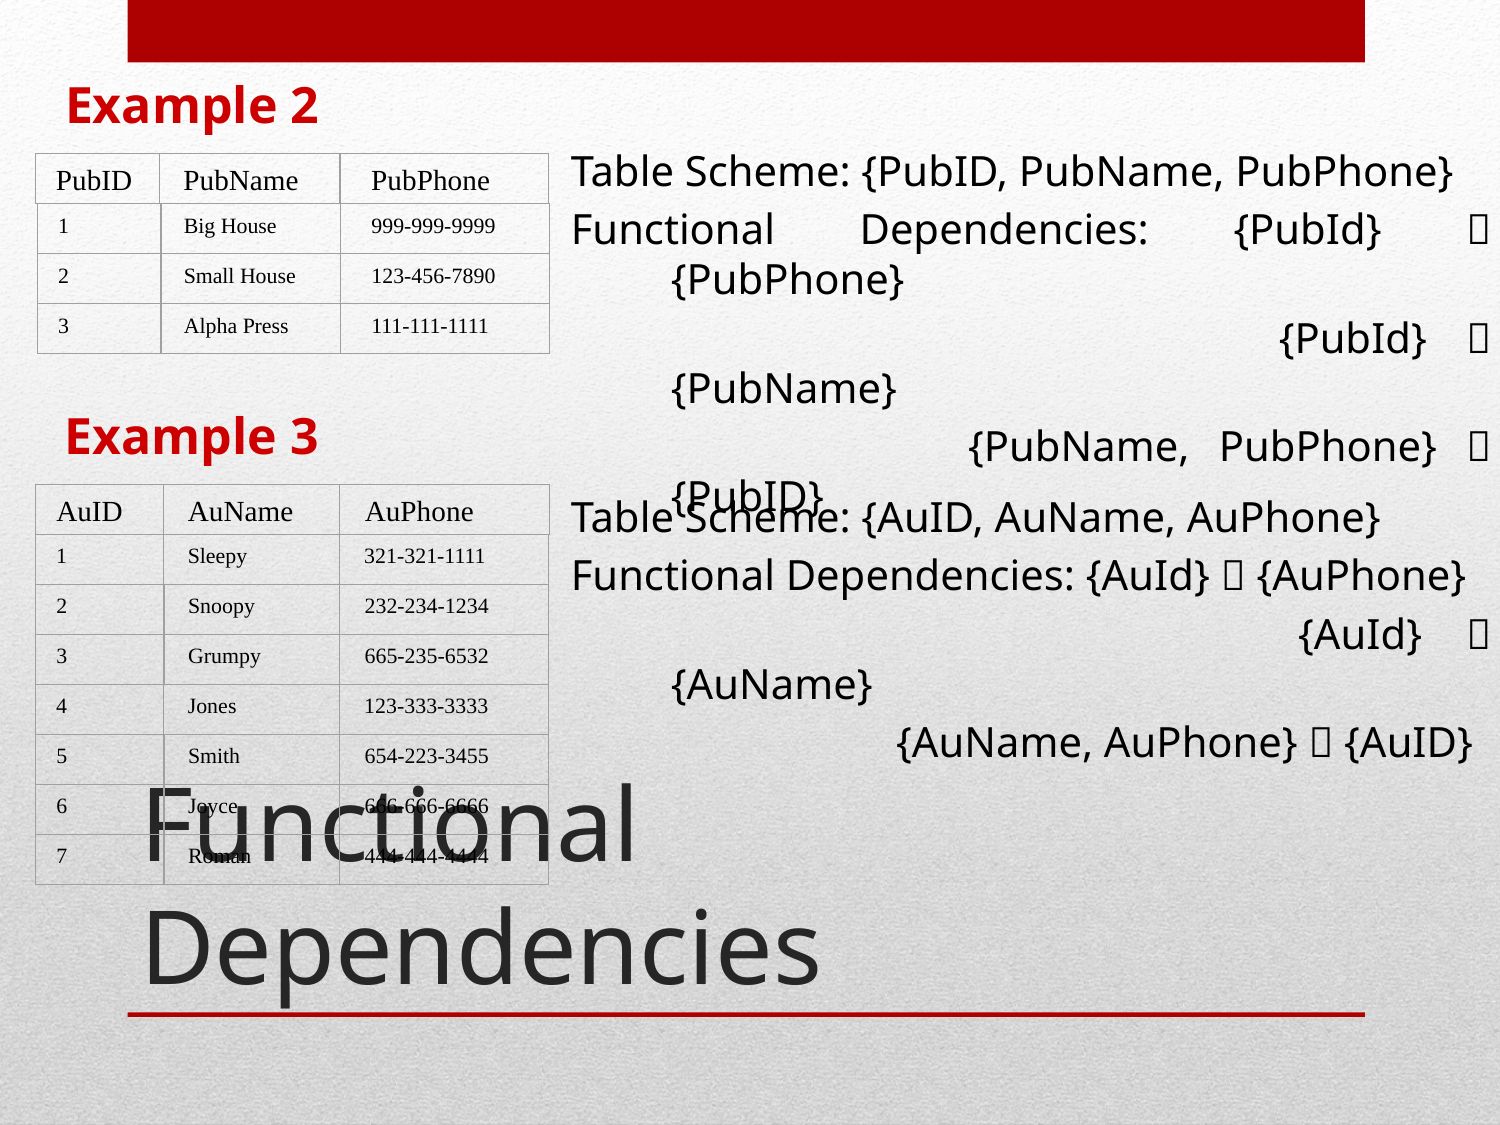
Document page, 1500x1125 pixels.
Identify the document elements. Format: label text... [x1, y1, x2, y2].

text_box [34, 483, 551, 886]
text_box Example 2 [50, 66, 1363, 142]
text_box Table Scheme: {PubID, PubName, PubPhone} Functional Dependencies: {PubId}  {PubPhone} {PubId}  {PubName} {PubName, PubPhone}  {PubID} [556, 137, 1500, 400]
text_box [34, 153, 550, 355]
text_box Example 3 [50, 397, 1363, 473]
text_box Table Scheme: {AuID, AuName, AuPhone} Functional Dependencies: {AuId}  {AuPhone} {AuId}  {AuName} {AuName, AuPhone}  {AuID} [556, 483, 1500, 696]
title Functional Dependencies [125, 750, 1238, 1013]
